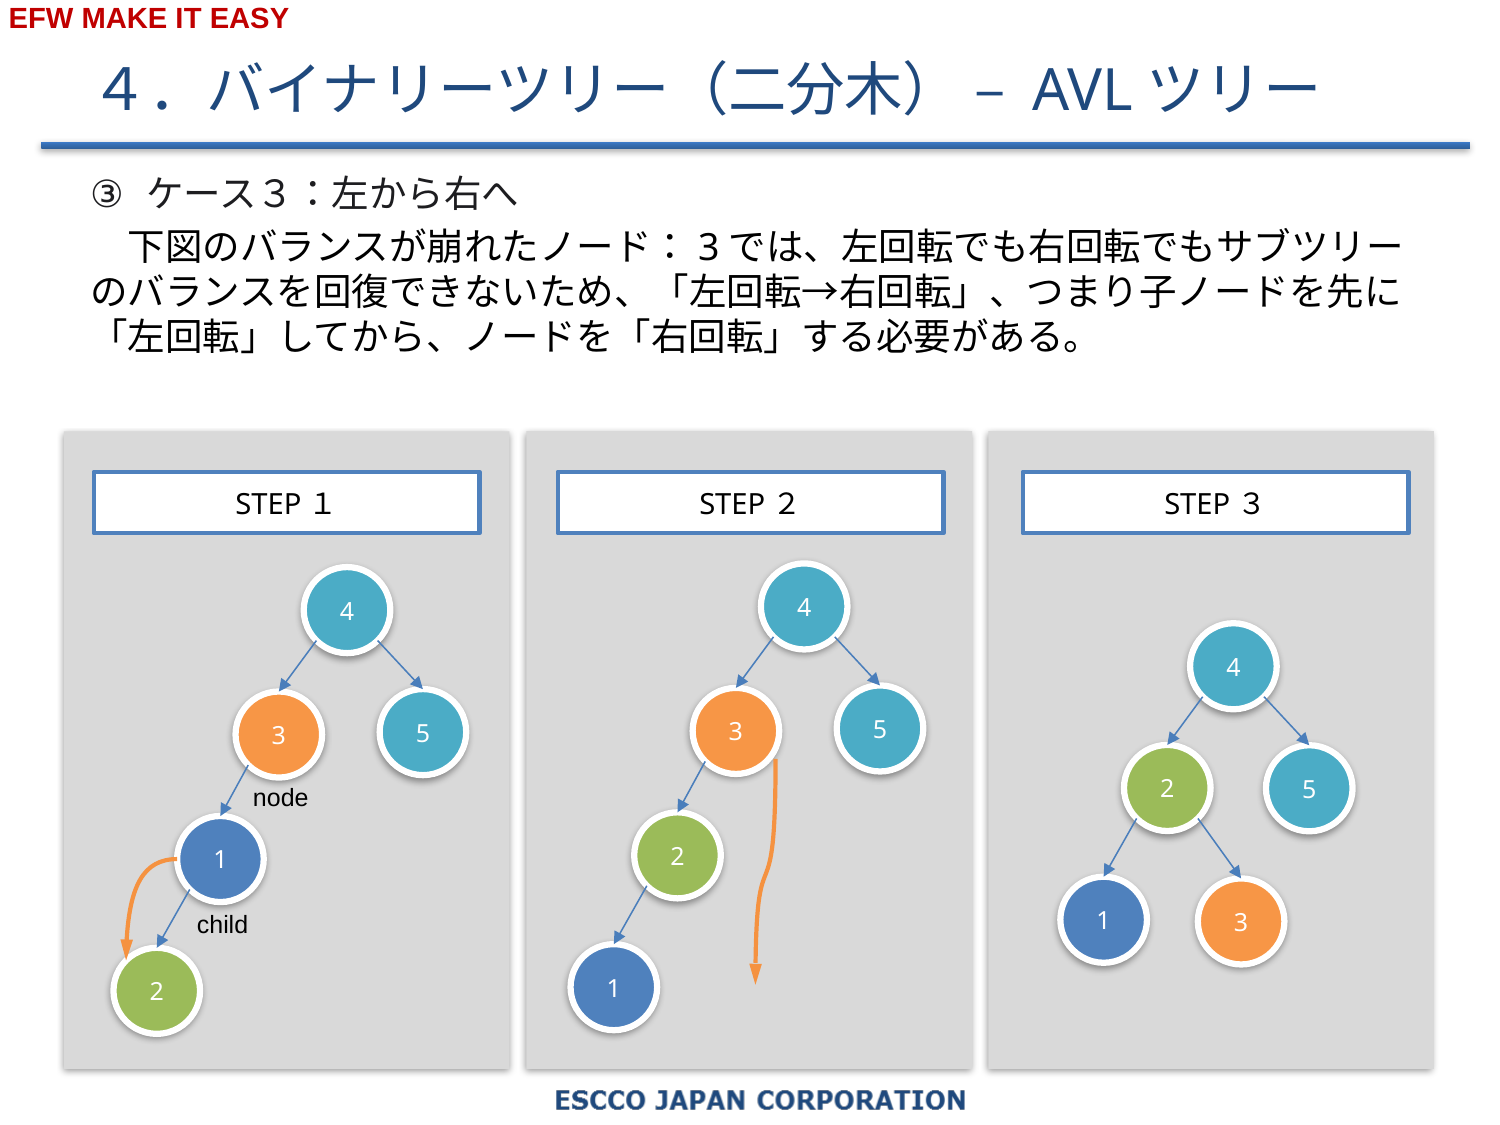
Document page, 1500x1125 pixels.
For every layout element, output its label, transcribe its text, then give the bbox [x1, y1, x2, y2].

text_box [985, 428, 1437, 1072]
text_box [755, 758, 776, 986]
text_box 1 [567, 941, 661, 1034]
text_box 3 [689, 685, 783, 778]
text_box 5 [833, 682, 927, 775]
text_box [523, 428, 975, 1072]
text_box 3 [1194, 875, 1288, 968]
title ４．バイナリーツリー（二分木） – AVLツリー [75, 45, 1425, 138]
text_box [1103, 818, 1137, 877]
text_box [125, 858, 178, 961]
text_box STEP２ [556, 470, 946, 535]
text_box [735, 636, 774, 689]
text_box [113, 566, 467, 1035]
picture [523, 1069, 999, 1125]
text_box 4 [757, 560, 851, 653]
text_box 2 [1120, 742, 1214, 835]
text_box STEP３ [1021, 470, 1411, 535]
text_box 1 [1057, 873, 1151, 966]
text_box 5 [1262, 742, 1356, 835]
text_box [1167, 696, 1203, 746]
text_box [61, 428, 513, 1072]
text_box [1197, 818, 1242, 879]
text_box STEP１ [92, 470, 482, 535]
list ケース３：左から右へ 下図のバランスが崩れたノード：3では、左回転でも右回転でもサブツリーのバランスを回復できないため、「左回転→右回転」、つまり子ノードを先に「左回転」してから、ノードを「右回転」する必要がある。 [75, 162, 1425, 432]
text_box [1263, 696, 1310, 746]
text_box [677, 761, 706, 813]
text_box 4 [1186, 620, 1280, 713]
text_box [834, 636, 881, 686]
text_box 2 [631, 809, 724, 902]
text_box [613, 885, 648, 945]
